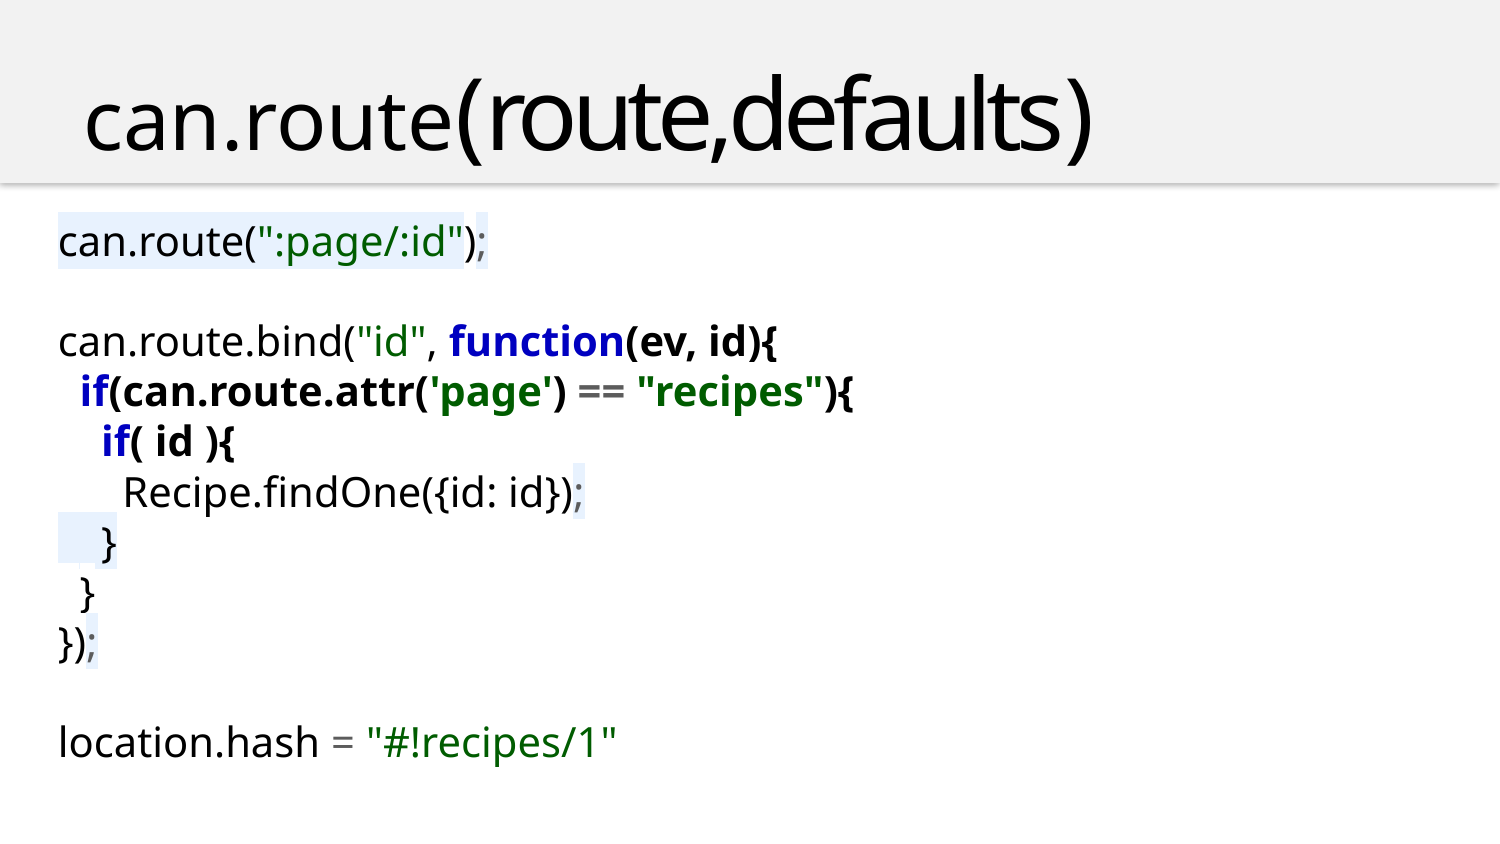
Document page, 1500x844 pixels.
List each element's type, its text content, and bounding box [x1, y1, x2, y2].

text_box can.route(":page/:id"); can.route.bind("id", function(ev, id){ if(can.route.attr('page') == "recipes"){ if( id ){ Recipe.findOne({id: id}); }e } }); location.hash = "#!recipes/1" [44, 208, 1477, 805]
text_box [0, 0, 1500, 184]
text_box can.route(route,defaults) [69, 43, 1442, 137]
